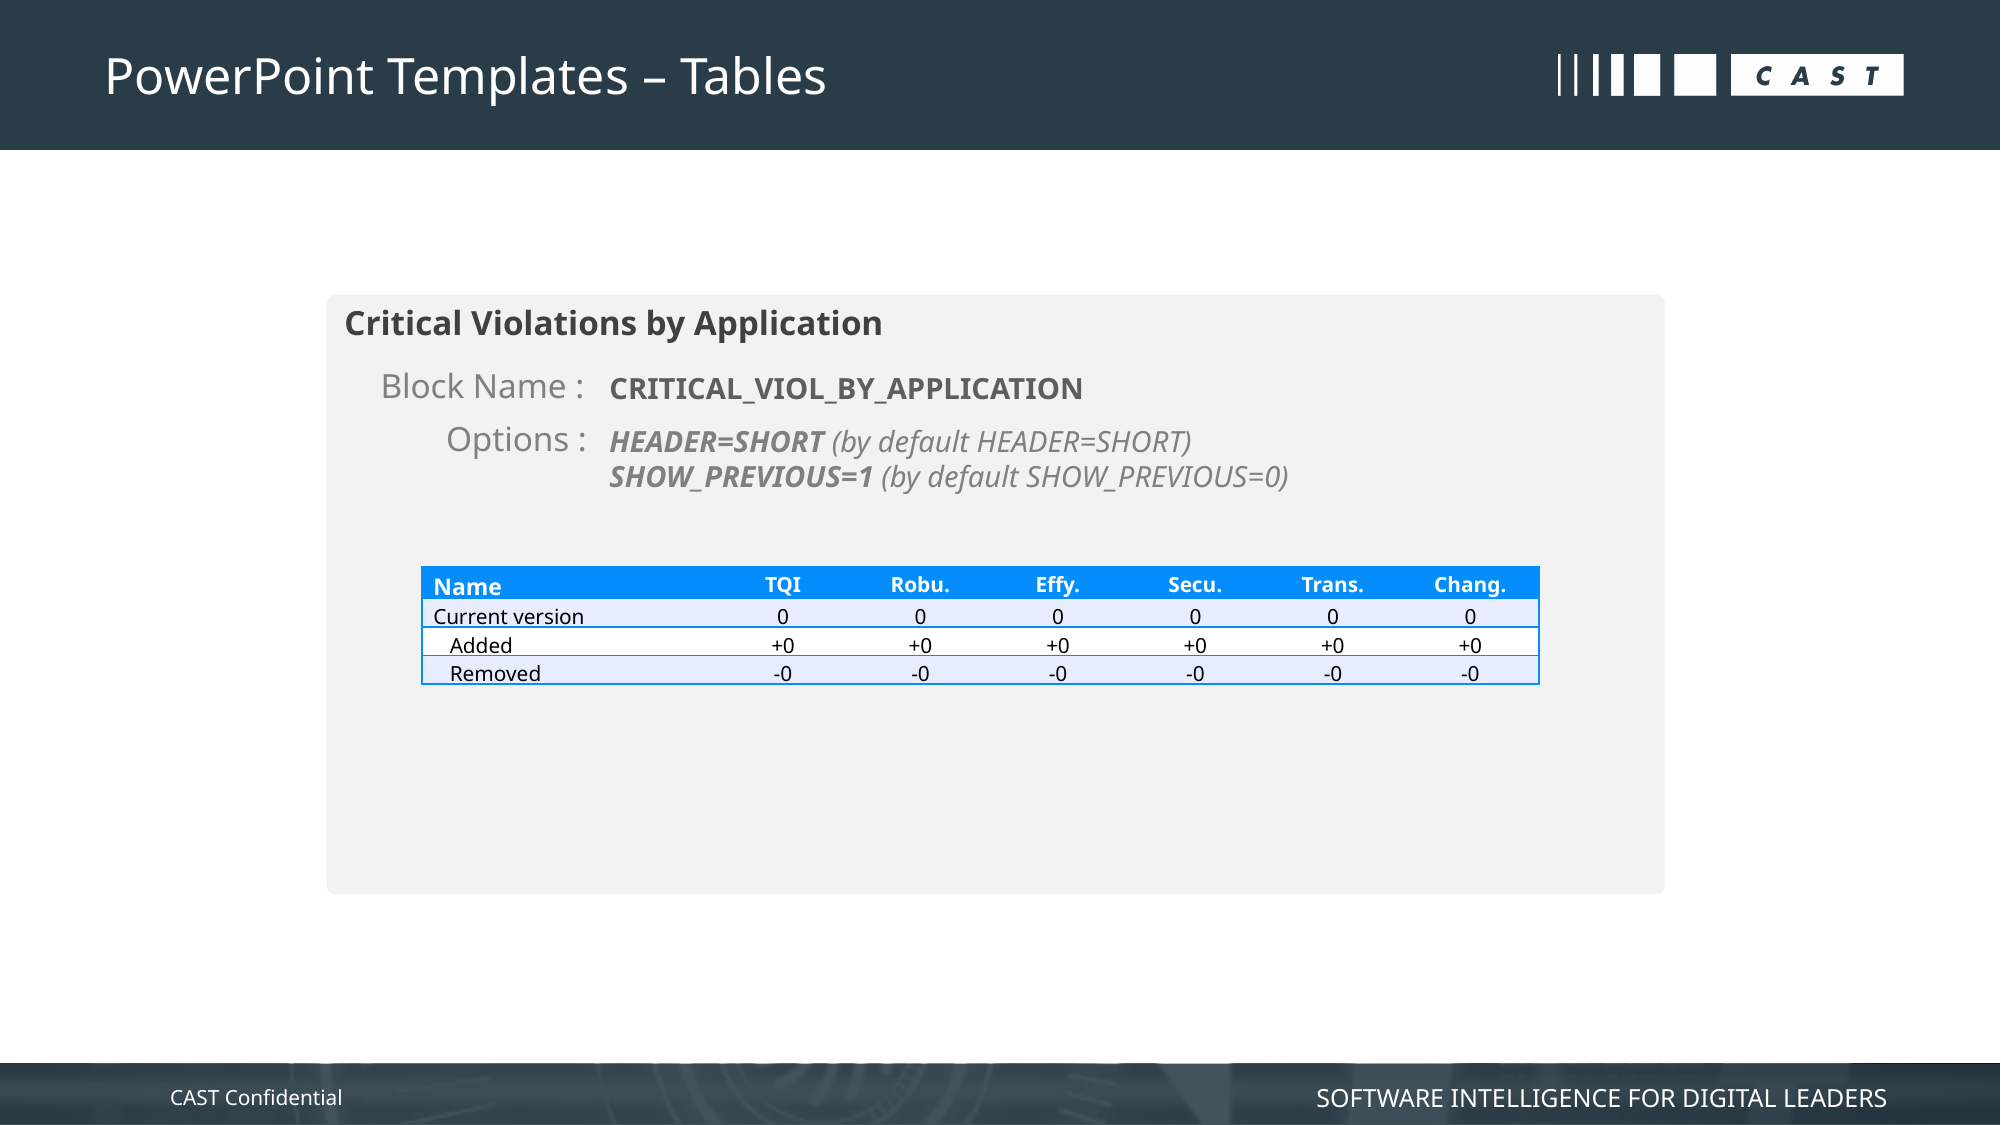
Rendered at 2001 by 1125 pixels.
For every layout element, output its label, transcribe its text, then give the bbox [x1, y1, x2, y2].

title PowerPoint Templates – Tables [89, 6, 1527, 150]
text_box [314, 294, 1683, 895]
picture [1558, 54, 1904, 96]
